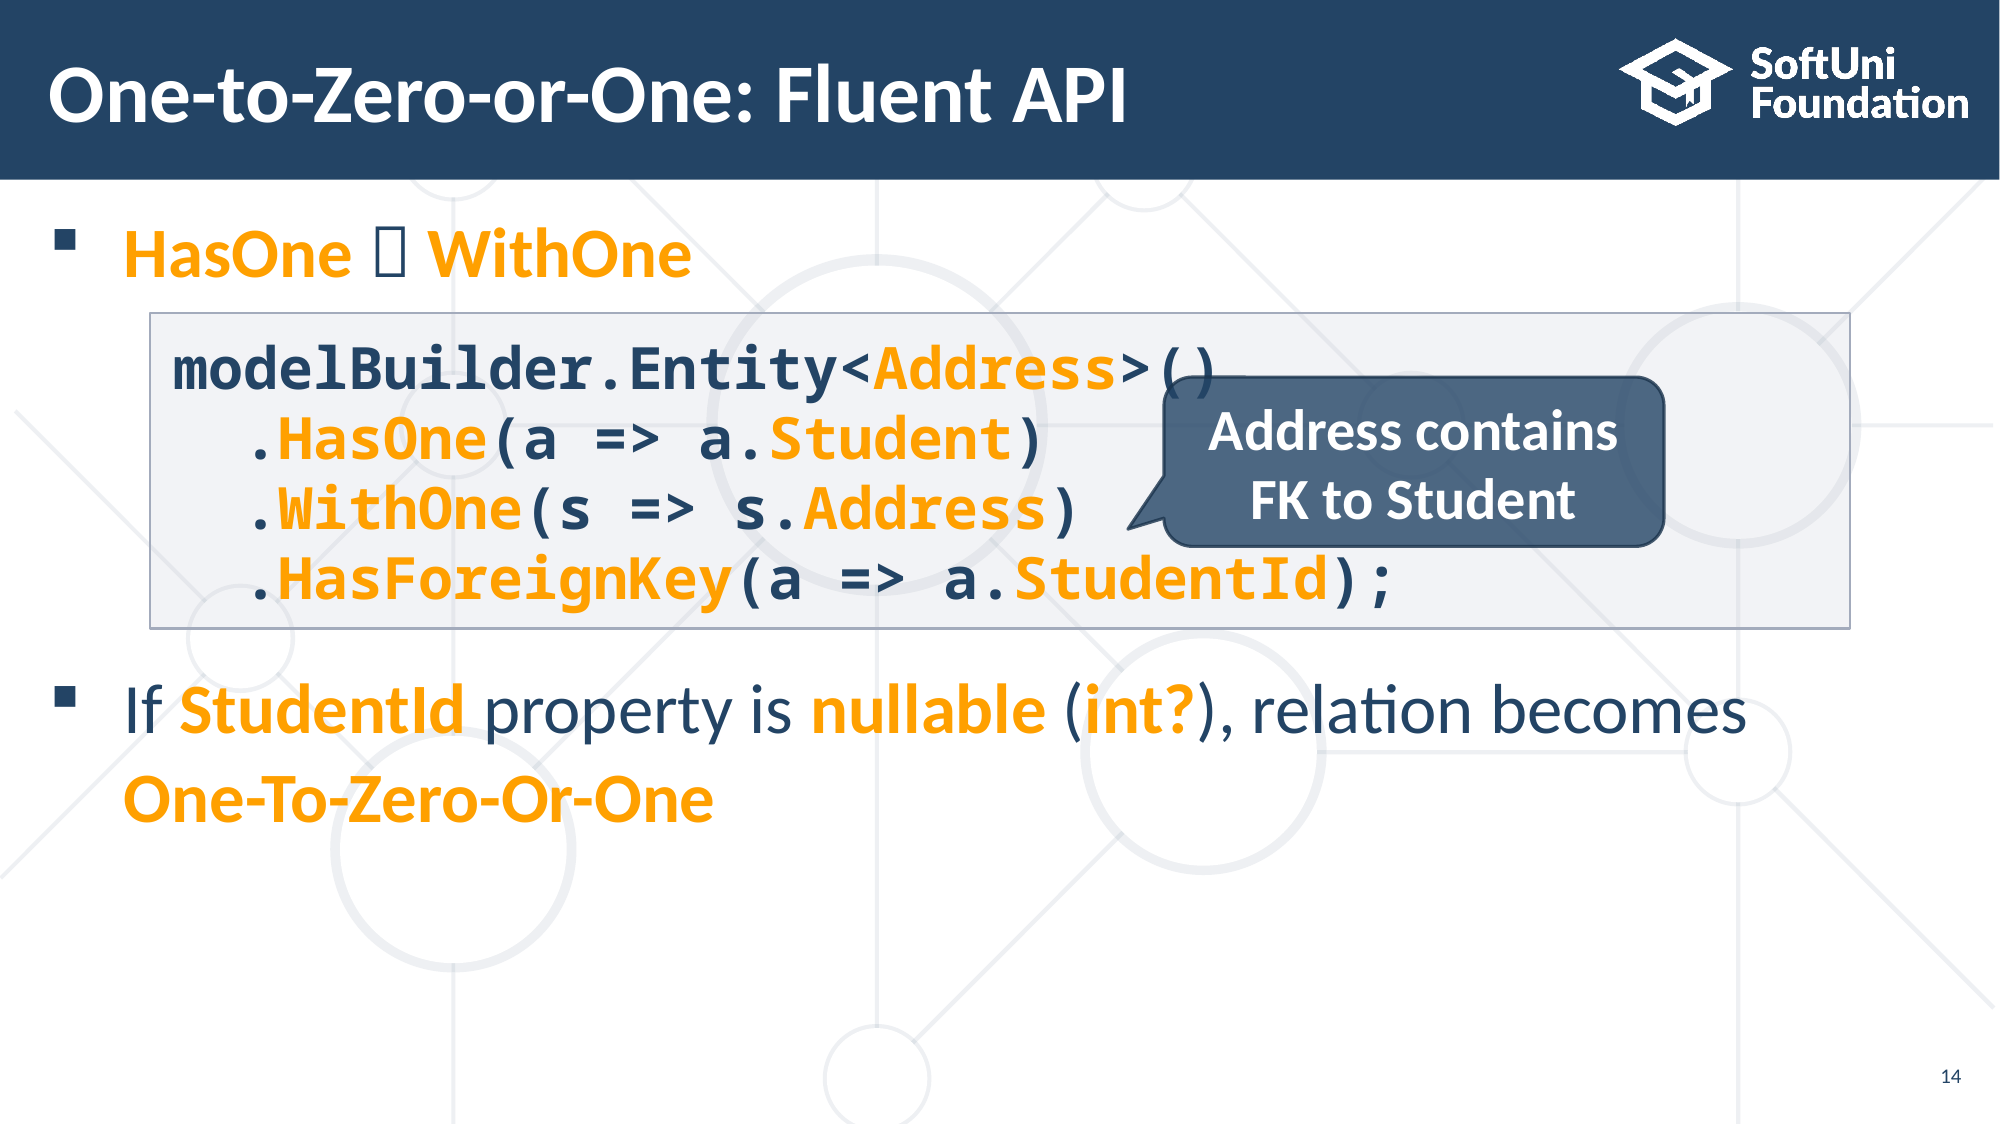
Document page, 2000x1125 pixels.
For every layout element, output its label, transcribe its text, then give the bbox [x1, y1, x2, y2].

text_box Address contains FK to Student [1126, 374, 1667, 549]
list HasOne  WithOne If StudentId property is nullable (int?), relation becomes One-To-Zero-Or-One [31, 196, 1970, 1050]
title One-to-Zero-or-One: Fluent API [31, 16, 1591, 162]
picture [1618, 38, 1968, 126]
text_box modelBuilder.Entity<Address>() .HasOne(a => a.Student) .WithOne(s => s.Address) .HasForeignKey(a => a.StudentId); [149, 313, 1850, 629]
slide_number 14 [1896, 1049, 1968, 1101]
